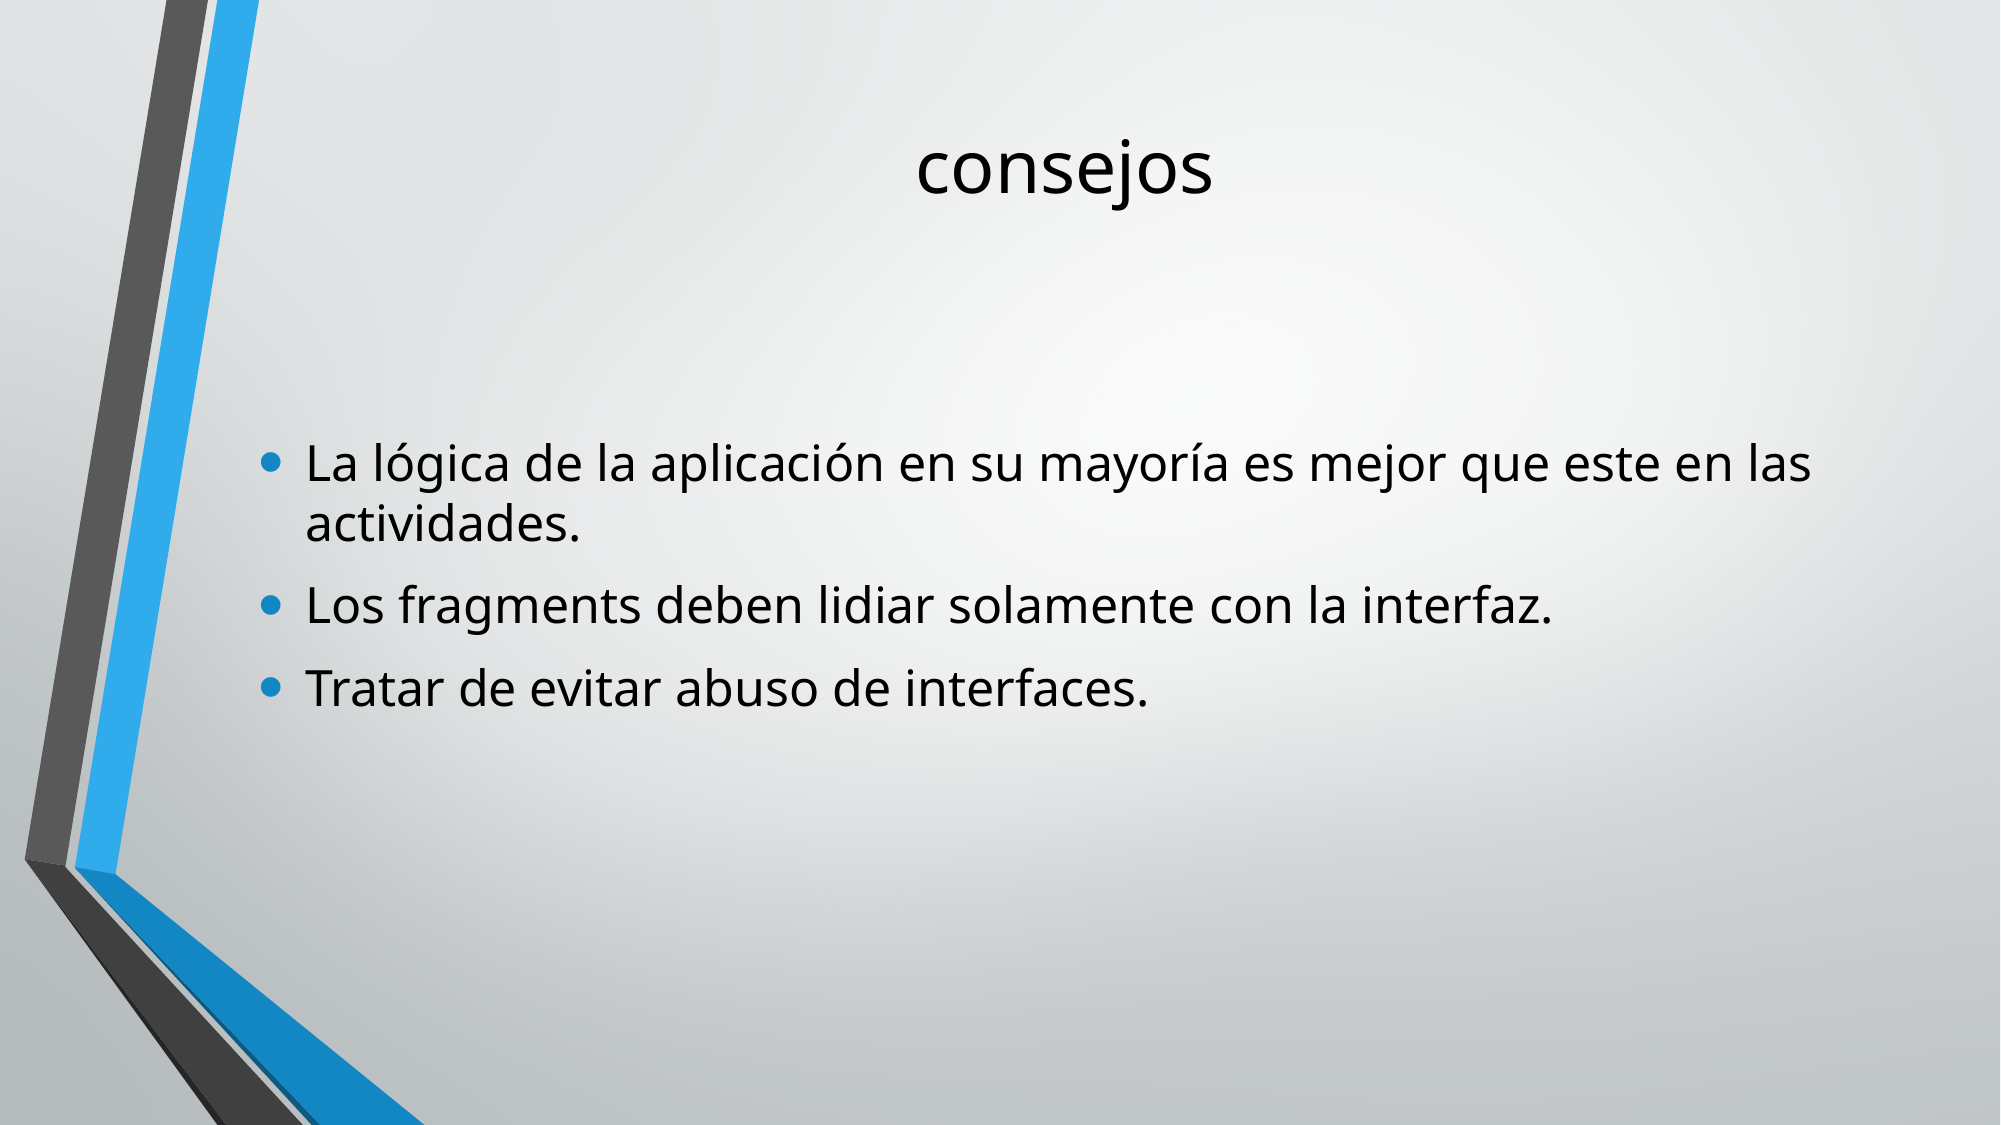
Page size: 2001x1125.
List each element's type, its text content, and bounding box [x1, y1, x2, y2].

list La lógica de la aplicación en su mayoría es mejor que este en las actividades. Los fragments deben lidiar solamente con la interfaz. Tratar de evitar abuso de interfaces. [243, 280, 1887, 950]
title consejos [243, 112, 1887, 217]
